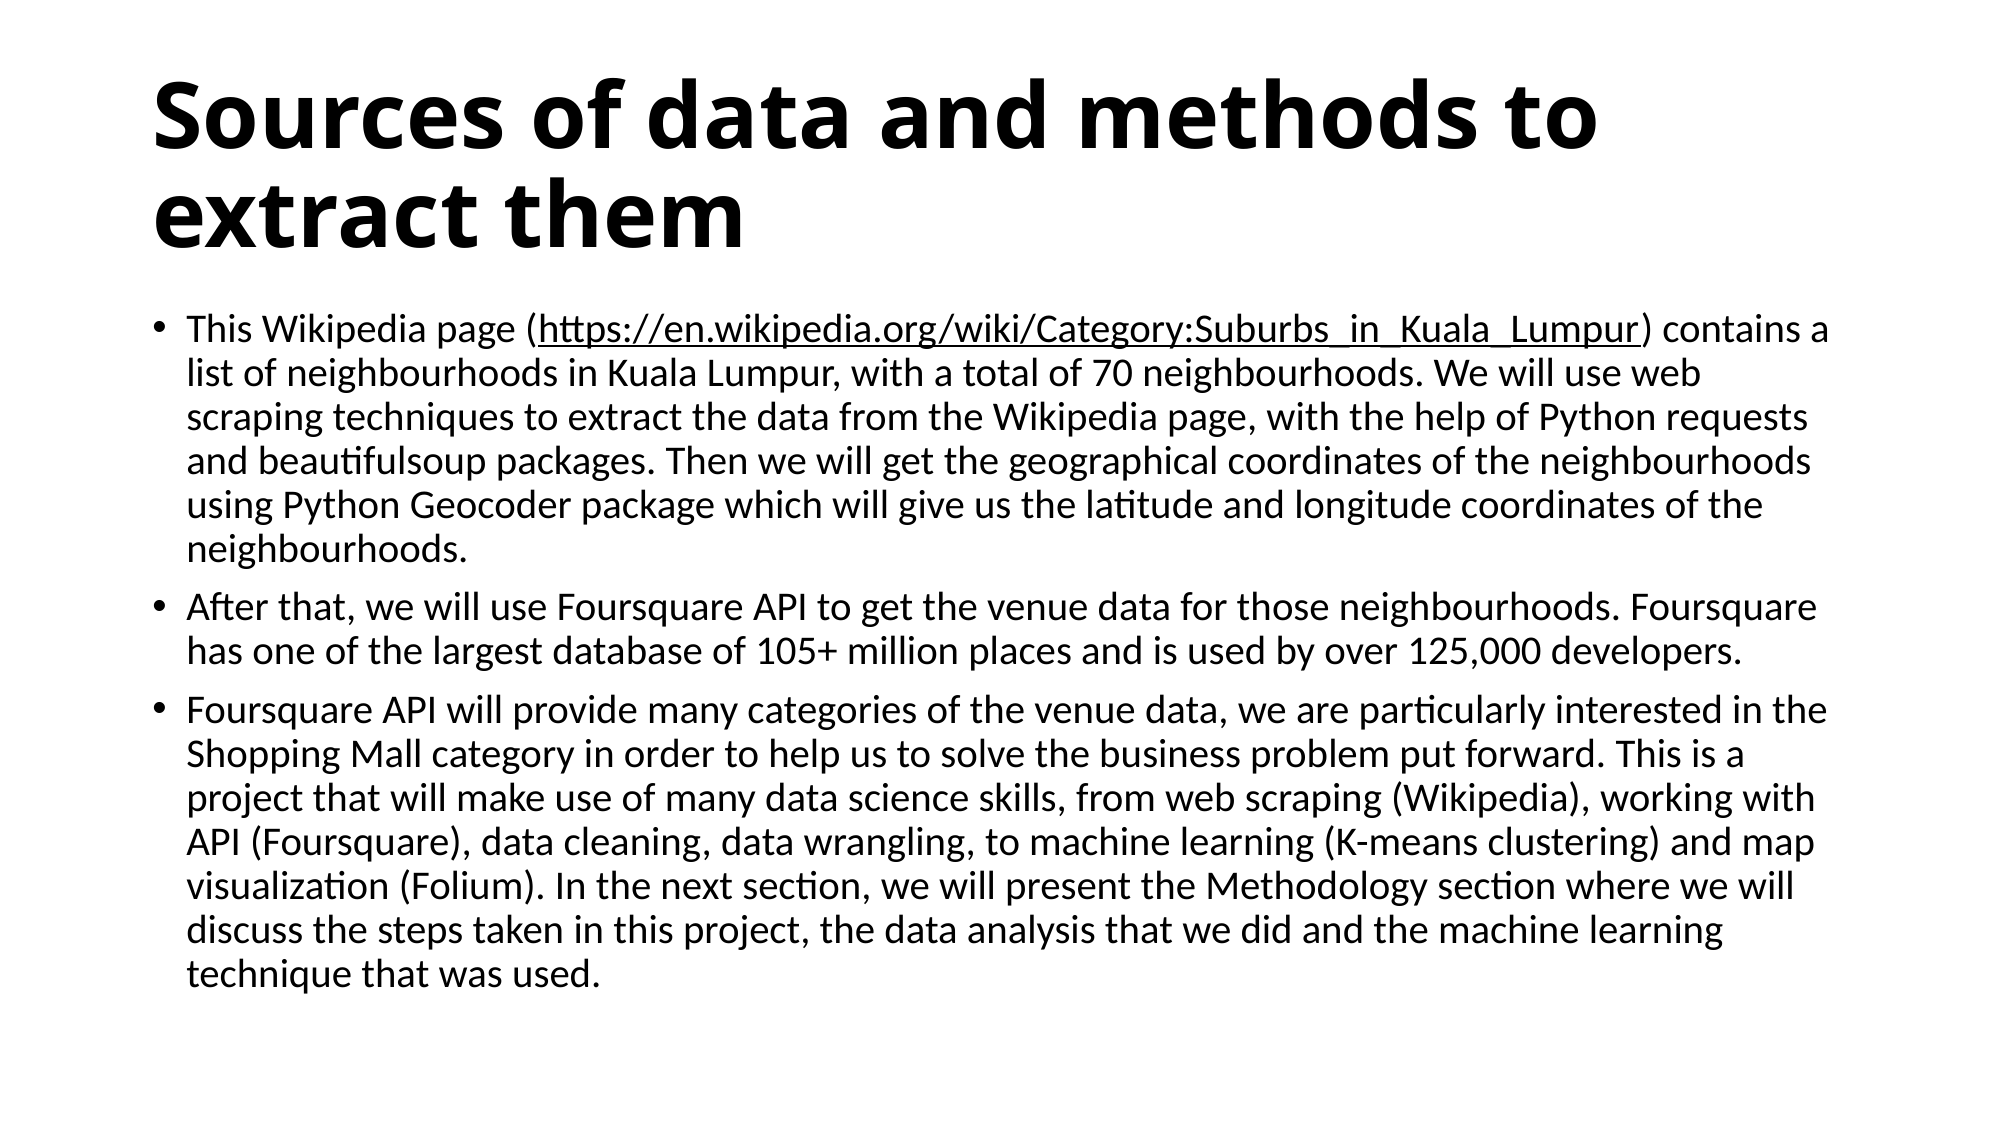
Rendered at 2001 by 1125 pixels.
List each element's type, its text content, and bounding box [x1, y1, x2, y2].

title Sources of data and methods to extract them [137, 59, 1863, 278]
list This Wikipedia page (https://en.wikipedia.org/wiki/Category:Suburbs_in_Kuala_Lumpur) contains a list of neighbourhoods in Kuala Lumpur, with a total of 70 neighbourhoods. We will use web scraping techniques to extract the data from the Wikipedia page, with the help of Python requests and beautifulsoup packages. Then we will get the geographical coordinates of the neighbourhoods using Python Geocoder package which will give us the latitude and longitude coordinates of the neighbourhoods. After that, we will use Foursquare API to get the venue data for those neighbourhoods. Foursquare has one of the largest database of 105+ million places and is used by over 125,000 developers. Foursquare API will provide many categories of the venue data, we are particularly interested in the Shopping Mall category in order to help us to solve the business problem put forward. This is a project that will make use of many data science skills, from web scraping (Wikipedia), working with API (Foursquare), data cleaning, data wrangling, to machine learning (K-means clustering) and map visualization (Folium). In the next section, we will present the Methodology section where we will discuss the steps taken in this project, the data analysis that we did and the machine learning technique that was used. [137, 299, 1863, 1014]
